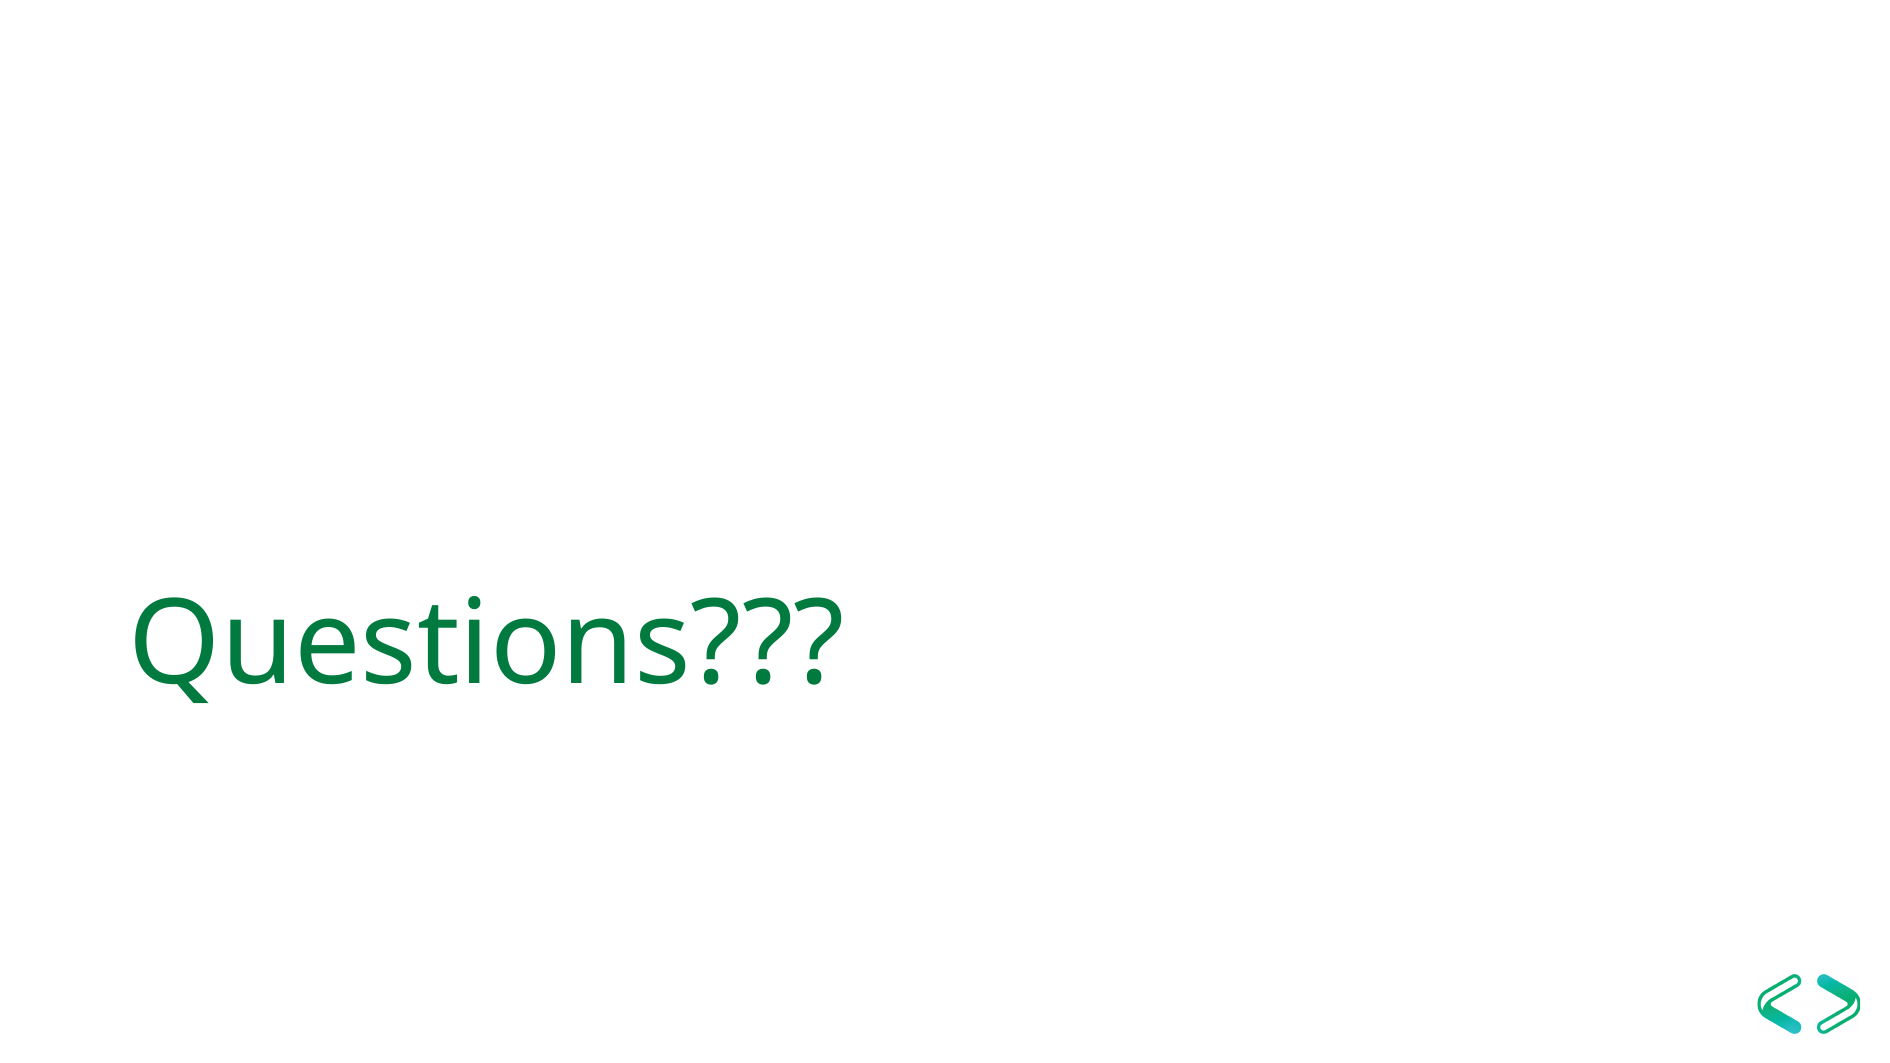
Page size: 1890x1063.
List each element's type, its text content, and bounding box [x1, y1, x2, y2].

title Questions??? [128, 265, 1759, 708]
